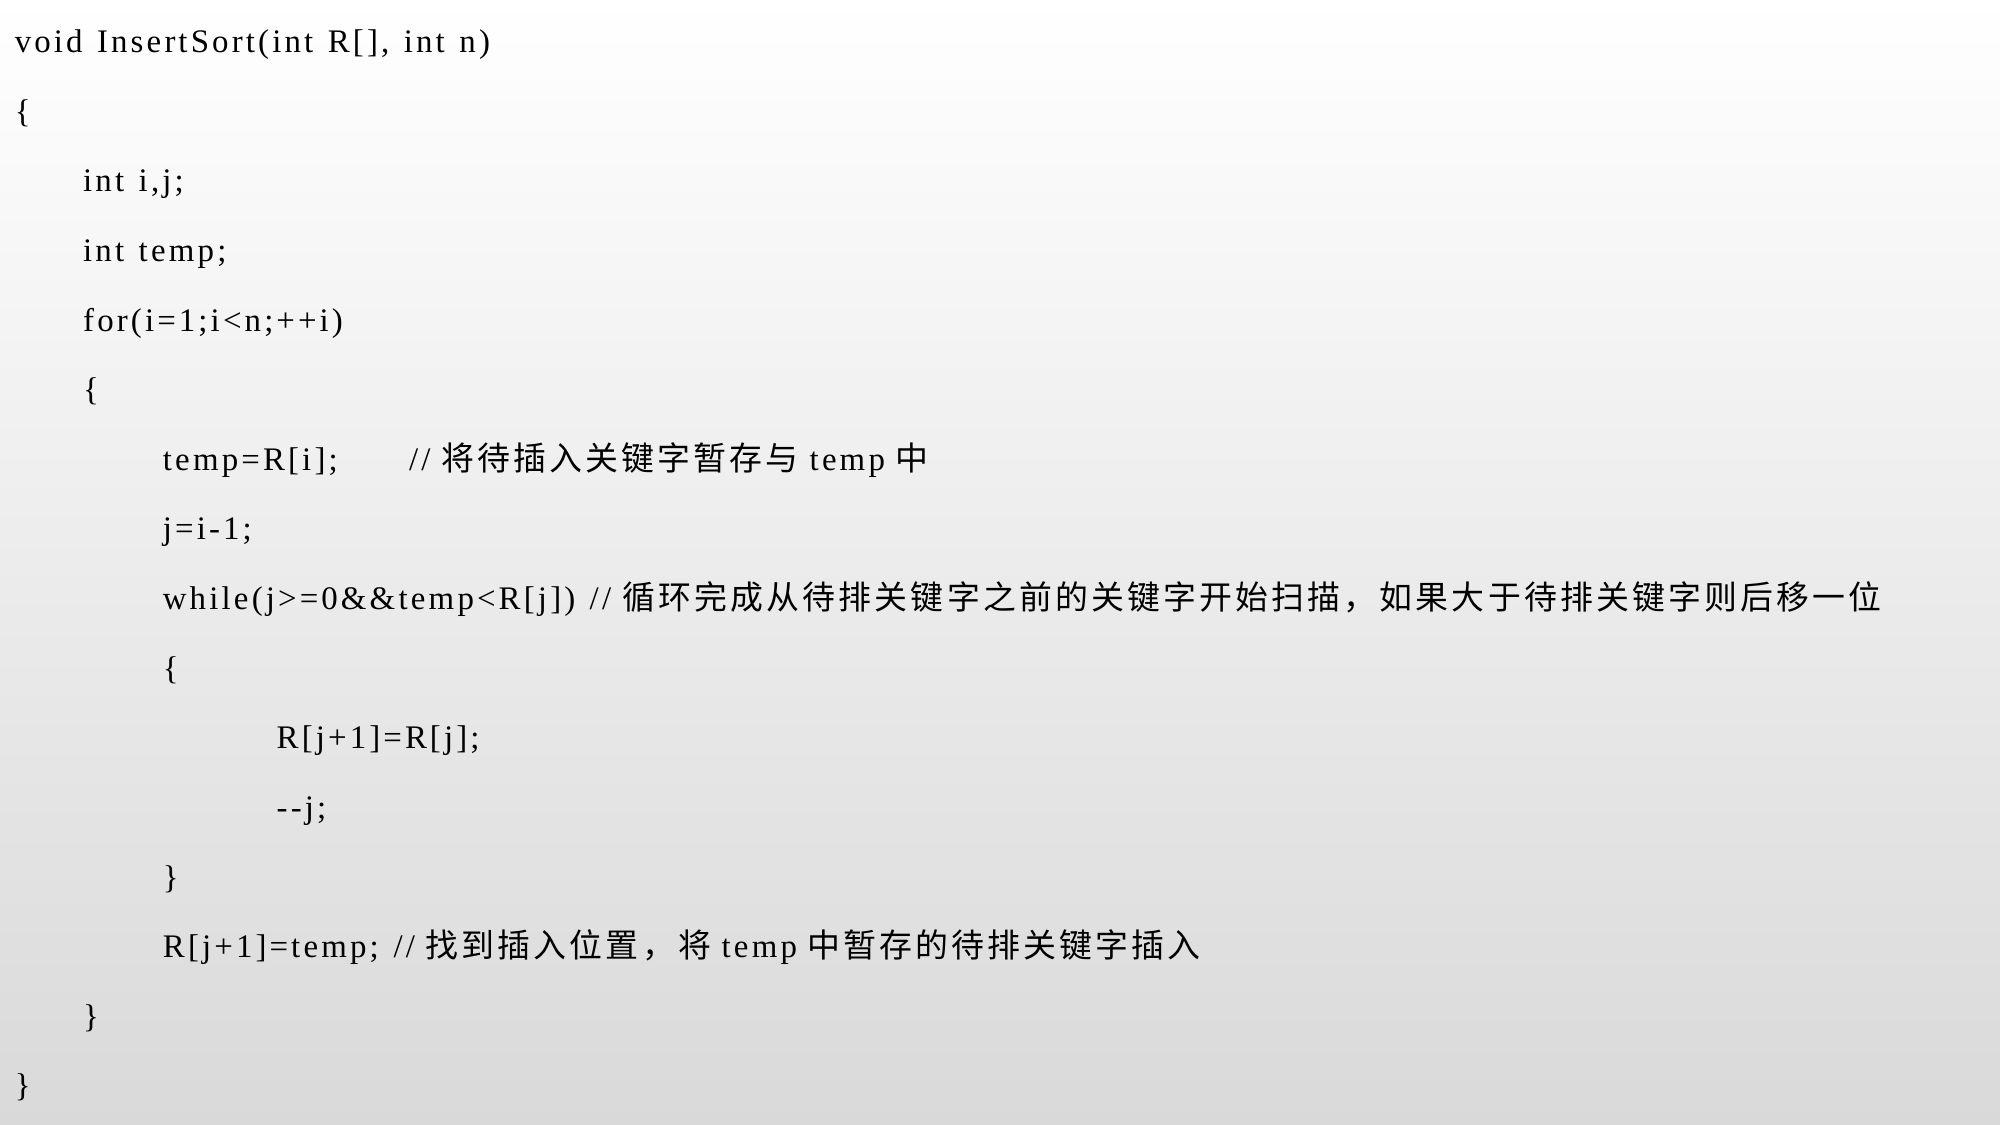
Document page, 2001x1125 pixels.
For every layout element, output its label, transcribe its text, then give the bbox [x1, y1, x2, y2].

list void InsertSort(int R[], int n) { int i,j; int temp; for(i=1;i<n;++i) { temp=R[i]; //将待插入关键字暂存与temp中 j=i-1; while(j>=0&&temp<R[j]) //循环完成从待排关键字之前的关键字开始扫描，如果大于待排关键字则后移一位 { R[j+1]=R[j]; --j; } R[j+1]=temp; //找到插入位置，将temp中暂存的待排关键字插入 } } [0, 0, 2000, 1125]
